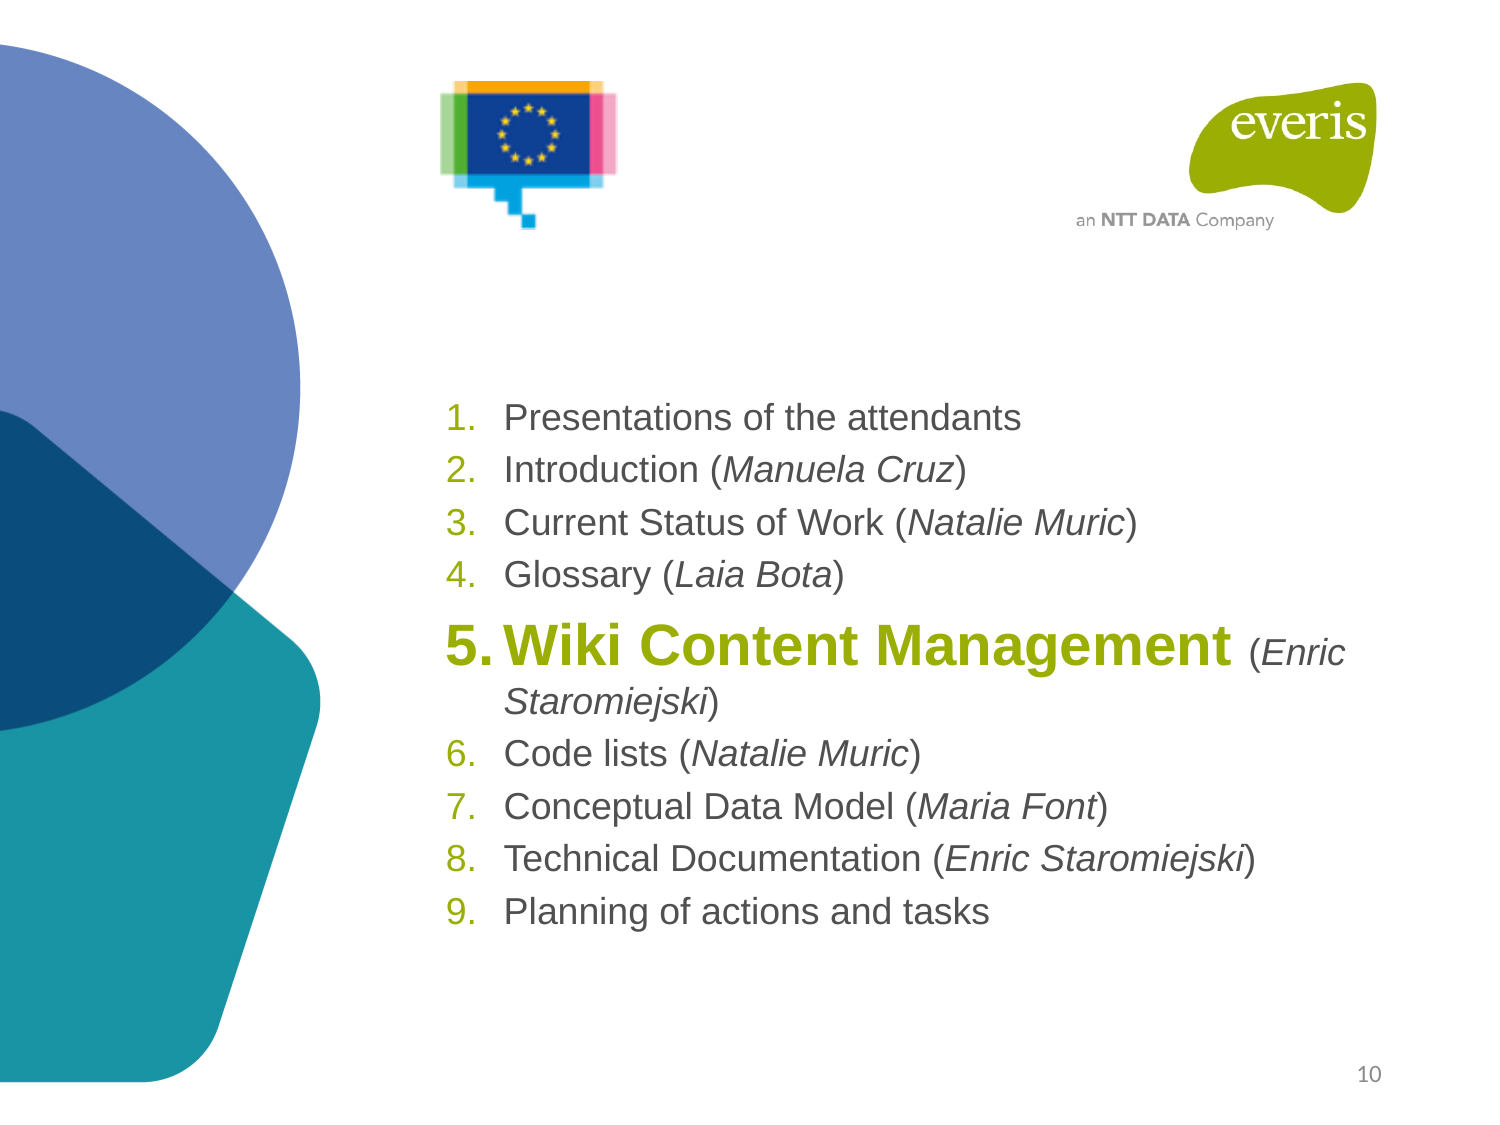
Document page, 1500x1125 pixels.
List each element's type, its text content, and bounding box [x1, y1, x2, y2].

picture [1055, 59, 1401, 252]
picture [440, 81, 618, 230]
slide_number 10 [1059, 1042, 1397, 1103]
picture [0, 0, 331, 1125]
text_box Presentations of the attendants Introduction (Manuela Cruz) Current Status of Work (Natalie Muric) Glossary (Laia Bota) Wiki Content Management (Enric Staromiejski) Code lists (Natalie Muric) Conceptual Data Model (Maria Font) Technical Documentation (Enric Staromiejski) Planning of actions and tasks [430, 385, 1412, 1071]
